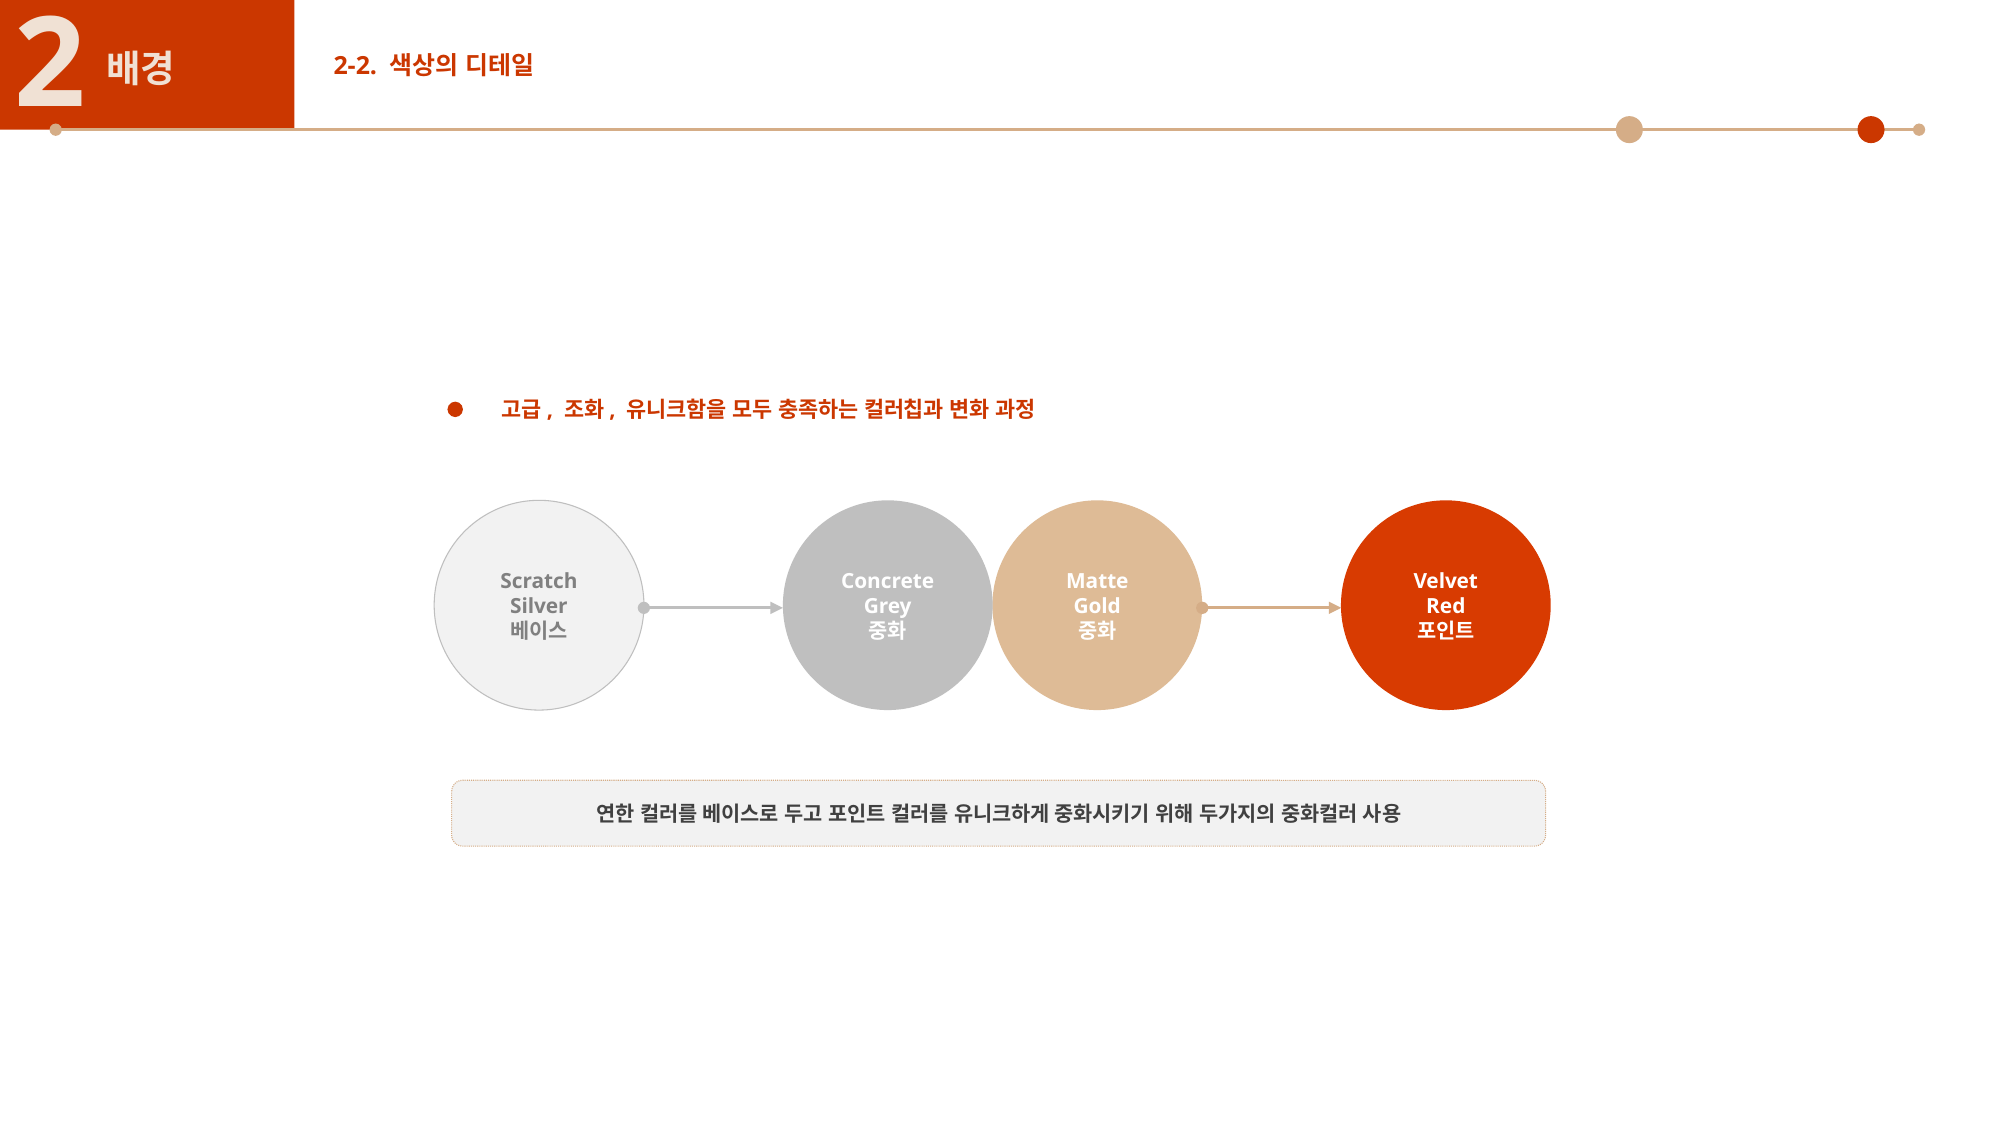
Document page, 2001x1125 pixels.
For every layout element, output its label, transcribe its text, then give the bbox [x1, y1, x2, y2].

text_box 연한 컬러를 베이스로 두고 포인트 컬러를 유니크하게 중화시키기 위해 두가지의 중화컬러 사용 [450, 779, 1547, 848]
text_box 2 [0, 0, 53, 139]
text_box 고급, 조화, 유니크함을 모두 충족하는 컬러칩과 변화 과정 [486, 388, 1052, 430]
text_box [1614, 130, 1644, 145]
text_box [1856, 130, 1886, 145]
text_box Concrete Grey 중화 [781, 499, 994, 712]
text_box Matte Gold 중화 [993, 499, 1204, 712]
text_box Scratch Silver 베이스 [433, 499, 645, 712]
text_box [53, 0, 295, 128]
text_box 배경 [91, 37, 190, 98]
text_box [446, 400, 465, 419]
text_box Velvet Red 포인트 [1339, 499, 1552, 712]
text_box [1856, 115, 1886, 129]
text_box [1614, 115, 1644, 129]
text_box 2-2. 색상의 디테일 [318, 42, 550, 88]
